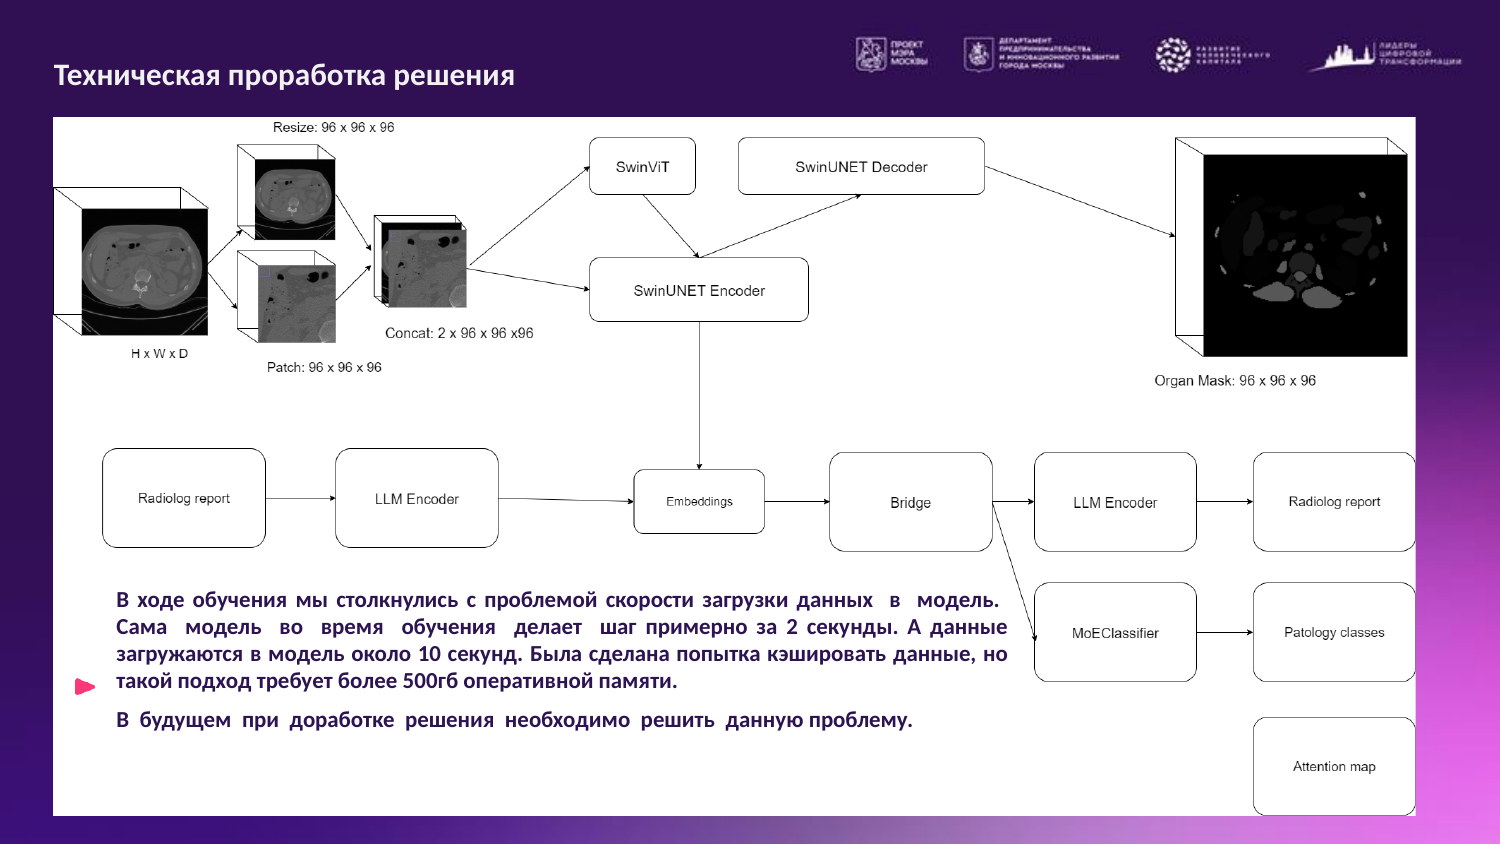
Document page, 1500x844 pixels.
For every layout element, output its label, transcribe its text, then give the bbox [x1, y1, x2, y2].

title Техническая проработка решения [51, 52, 790, 116]
picture [0, 0, 1500, 844]
